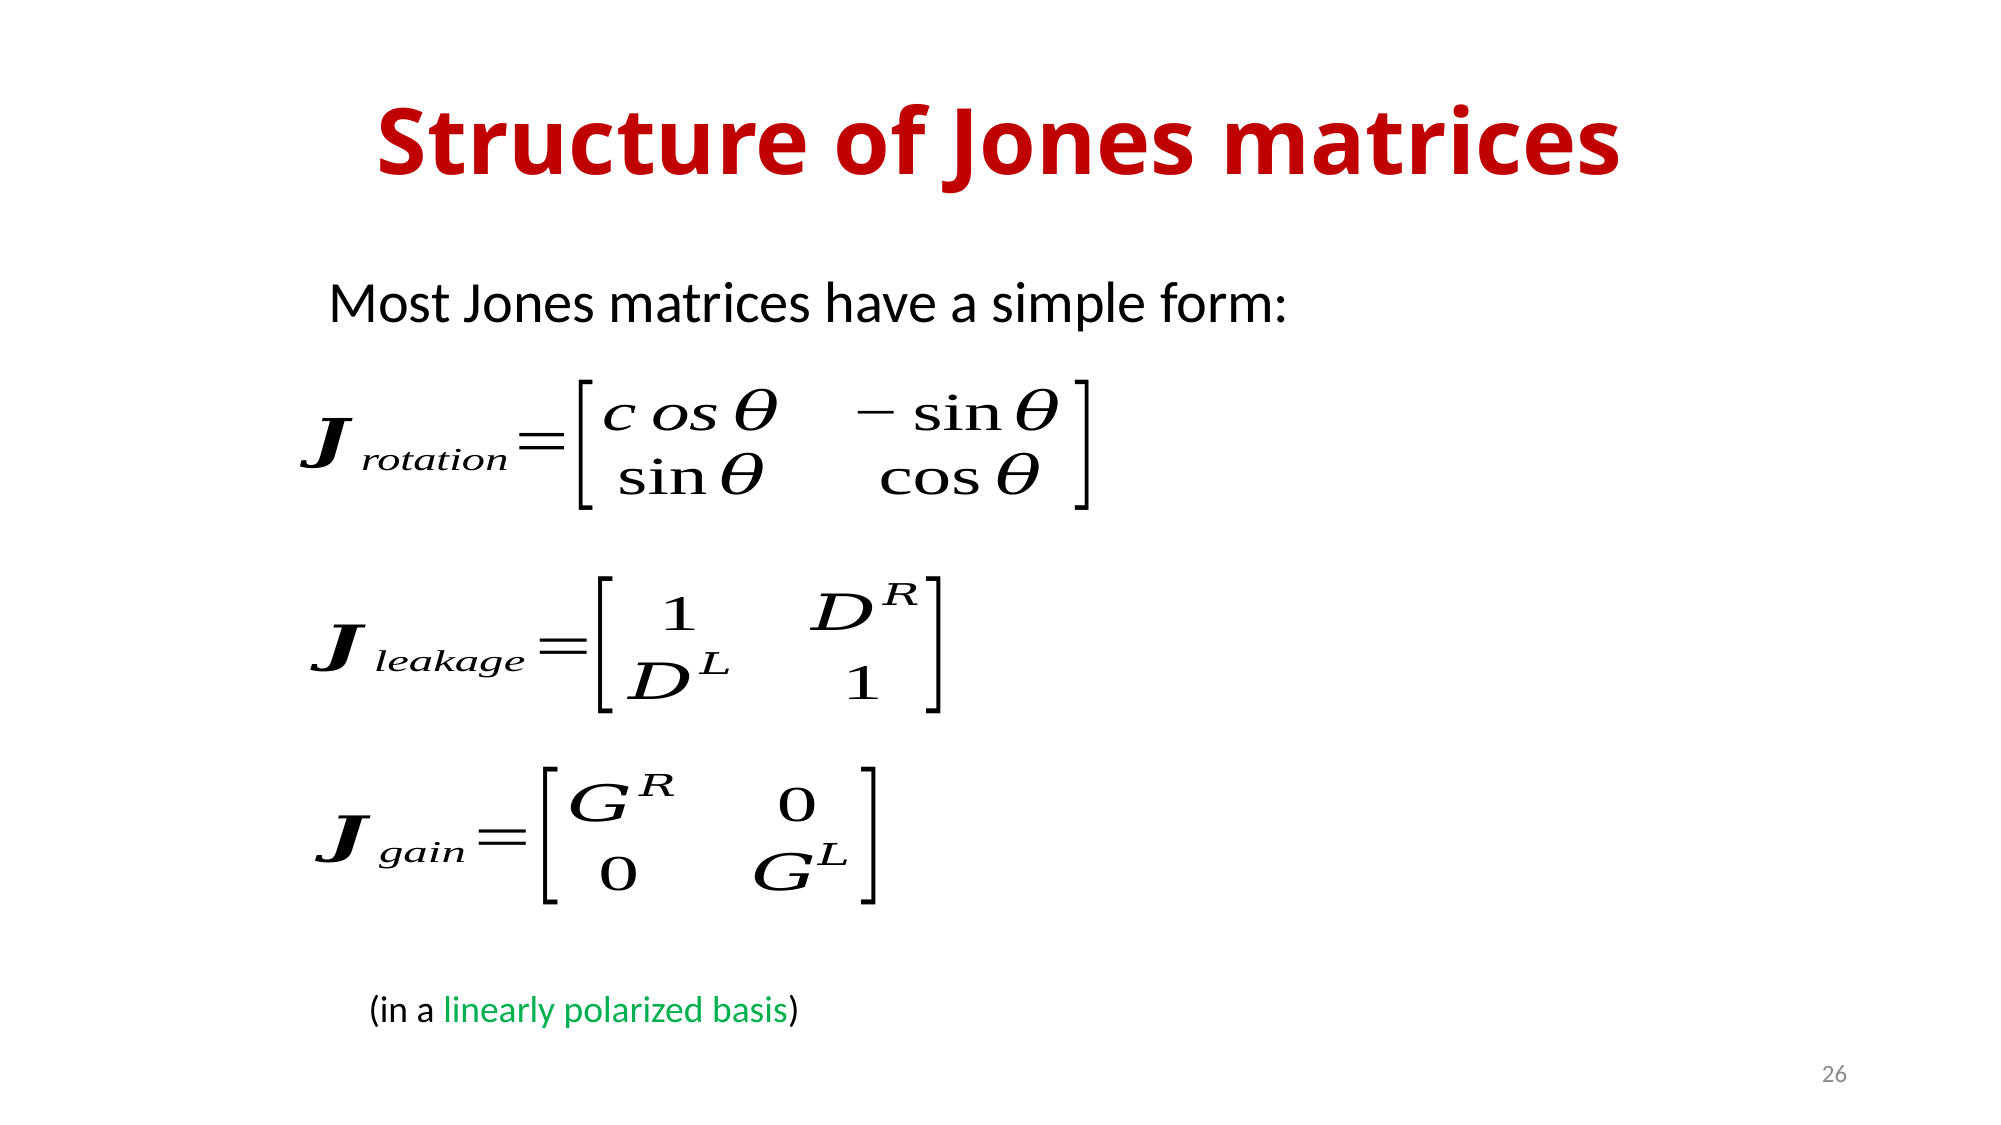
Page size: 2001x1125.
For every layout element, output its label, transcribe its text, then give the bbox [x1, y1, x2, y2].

slide_number 26 [1412, 1042, 1863, 1103]
text_box Most Jones matrices have a simple form: [313, 256, 1305, 342]
title Structure of Jones matrices [137, 59, 1863, 230]
text_box (in a linearly polarized basis) [353, 977, 815, 1038]
